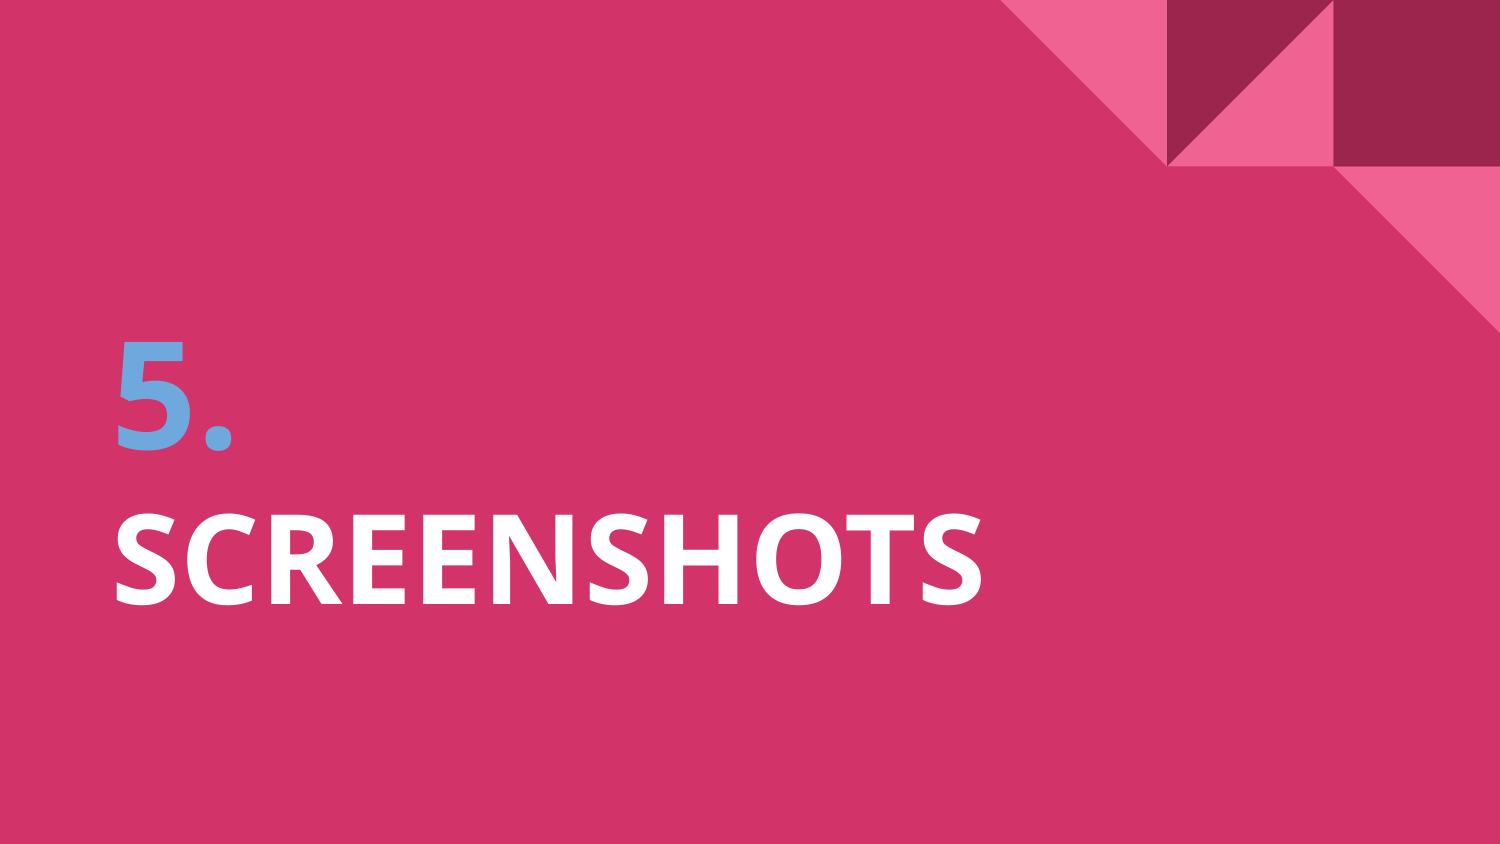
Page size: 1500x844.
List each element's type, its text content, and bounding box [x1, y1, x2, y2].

title 5. SCREENSHOTS [96, 256, 1452, 674]
